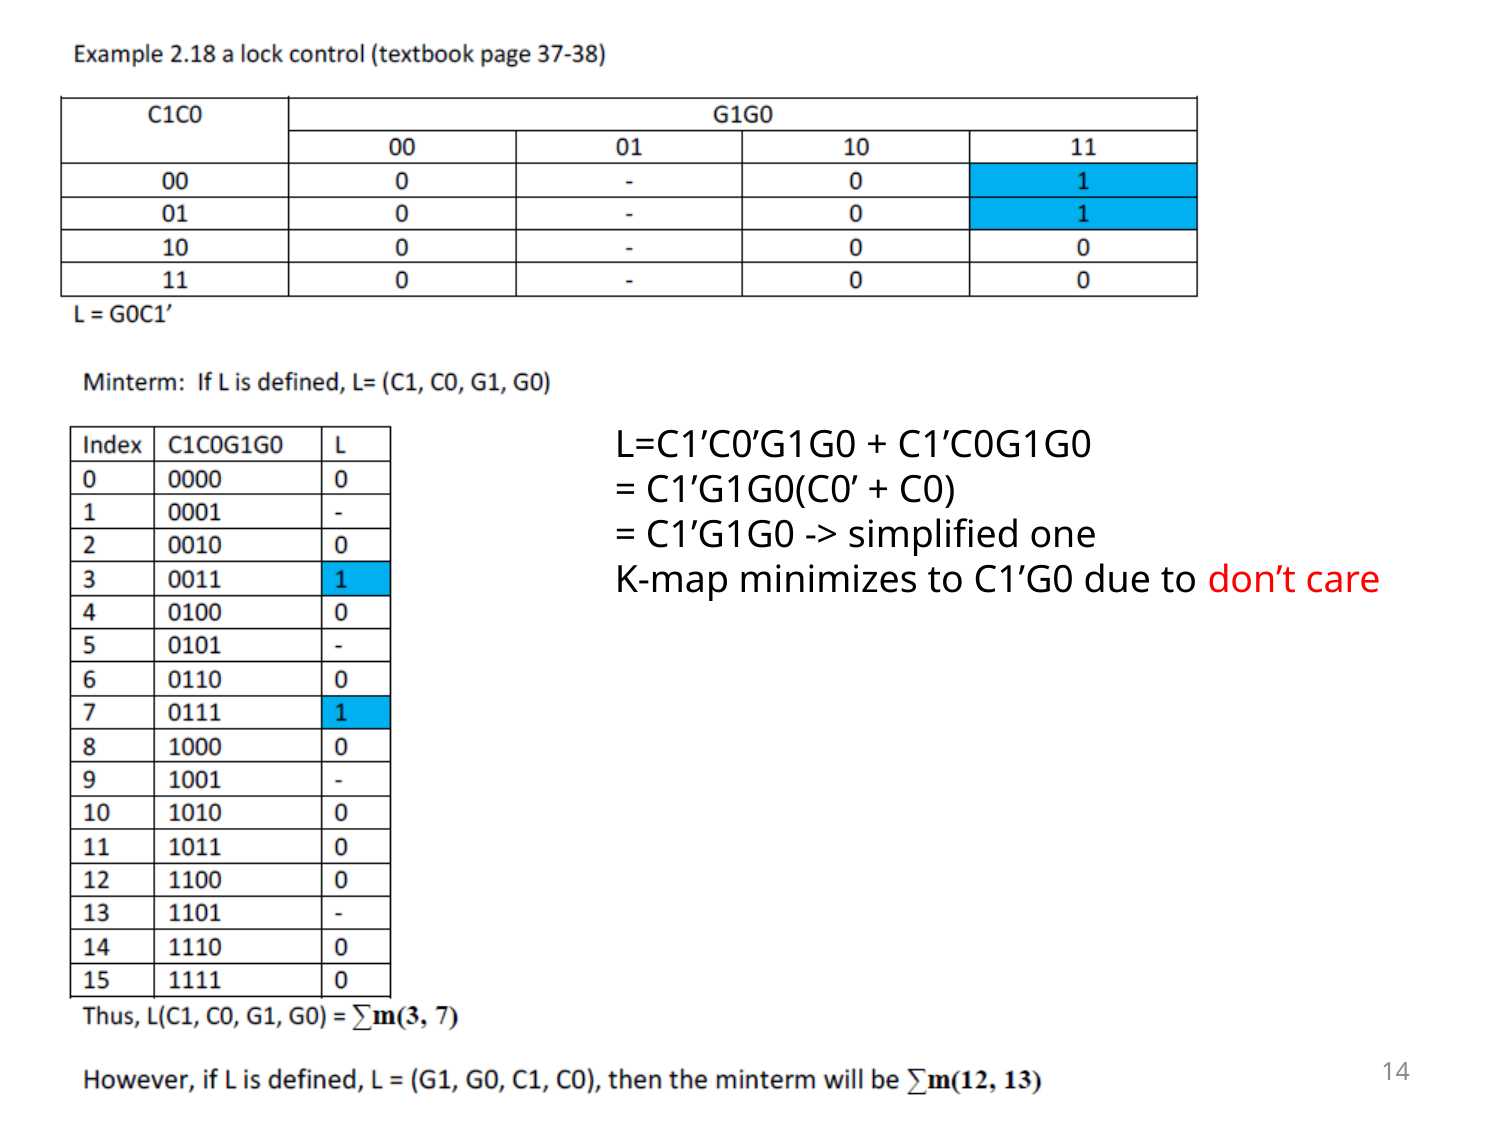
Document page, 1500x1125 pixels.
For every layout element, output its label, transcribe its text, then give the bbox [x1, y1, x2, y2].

picture [37, 37, 1238, 344]
text_box L=C1’C0’G1G0 + C1’C0G1G0 = C1’G1G0(C0’ + C0) = C1’G1G0 -> simplified one K-map minimizes to C1’G0 due to don’t care [1066, 412, 1400, 608]
picture [40, 362, 1063, 1118]
slide_number 14 [1074, 1042, 1425, 1103]
